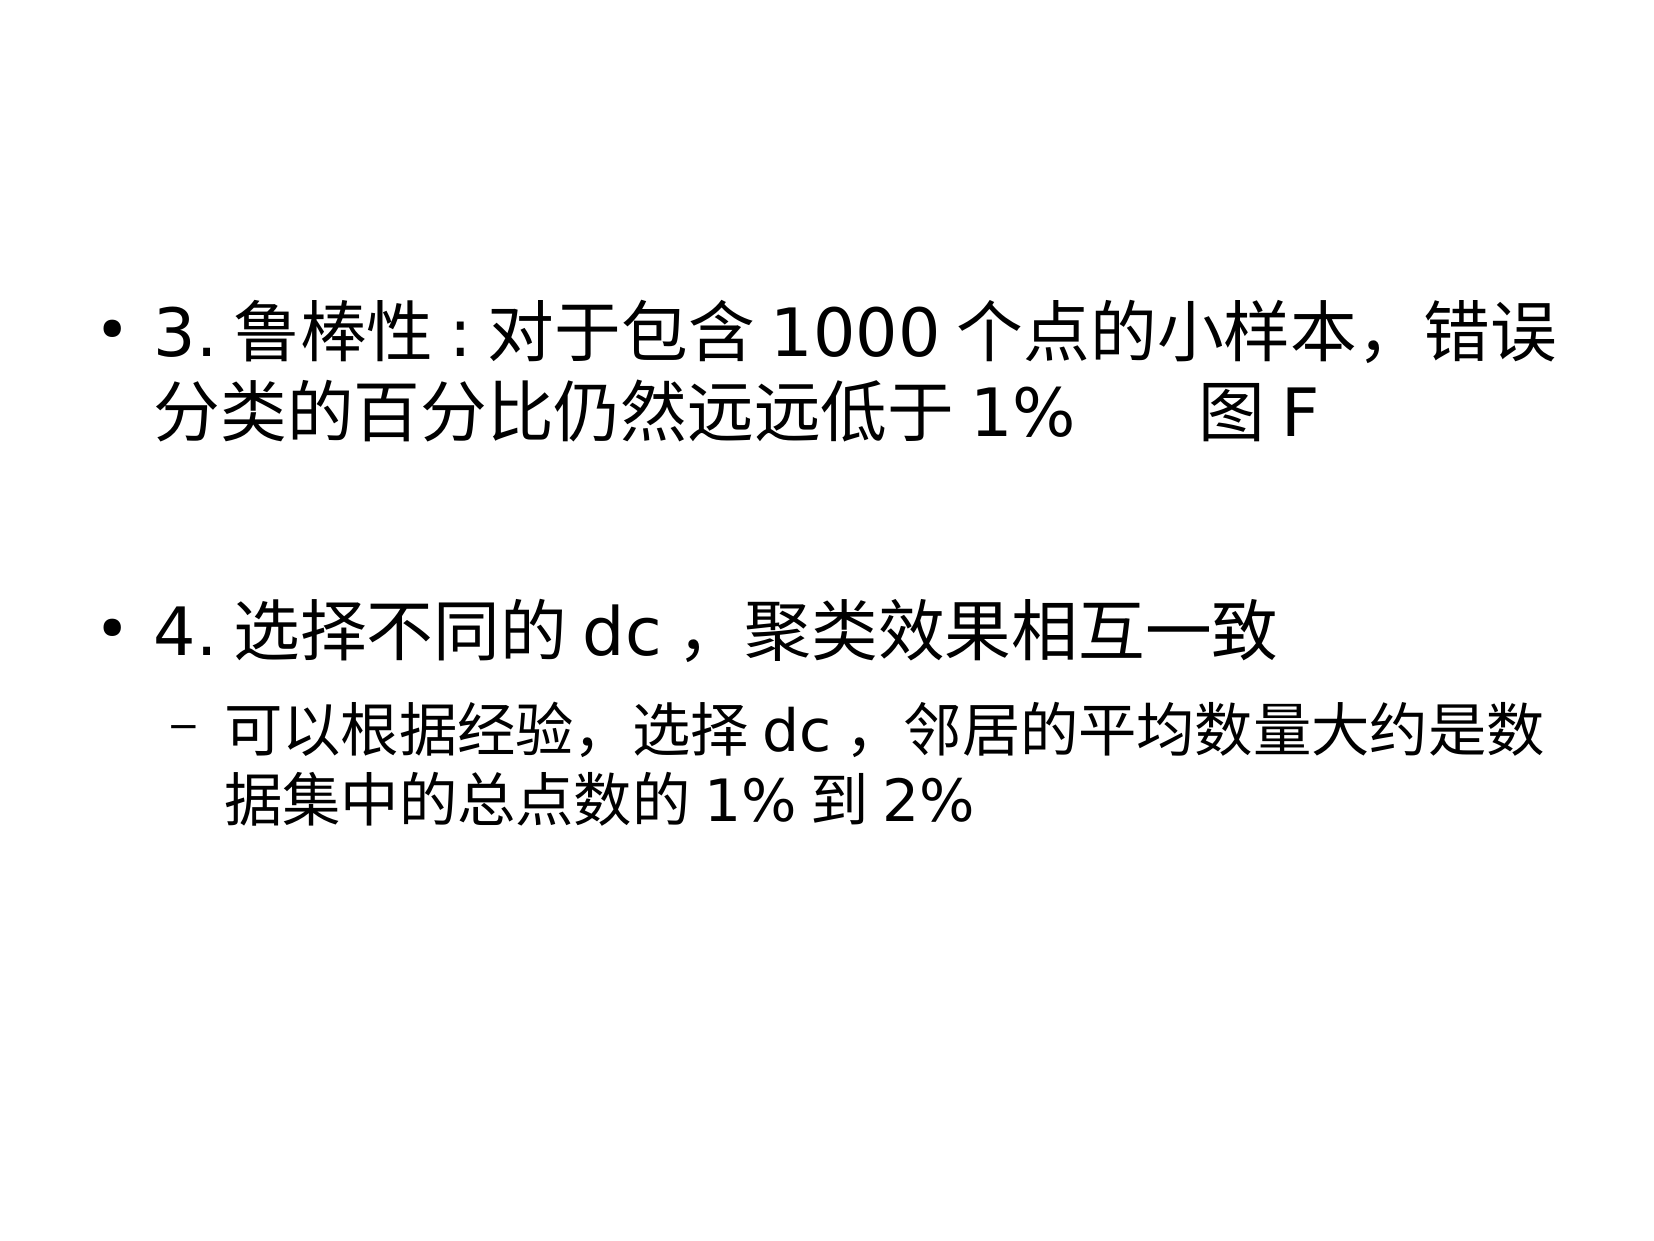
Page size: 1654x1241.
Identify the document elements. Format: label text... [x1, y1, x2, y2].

list 3.鲁棒性:对于包含1000个点的小样本，错误分类的百分比仍然远远低于1% 图F 4.选择不同的dc，聚类效果相互一致 可以根据经验，选择dc，邻居的平均数量大约是数据集中的总点数的1%到2% [82, 290, 1571, 1010]
